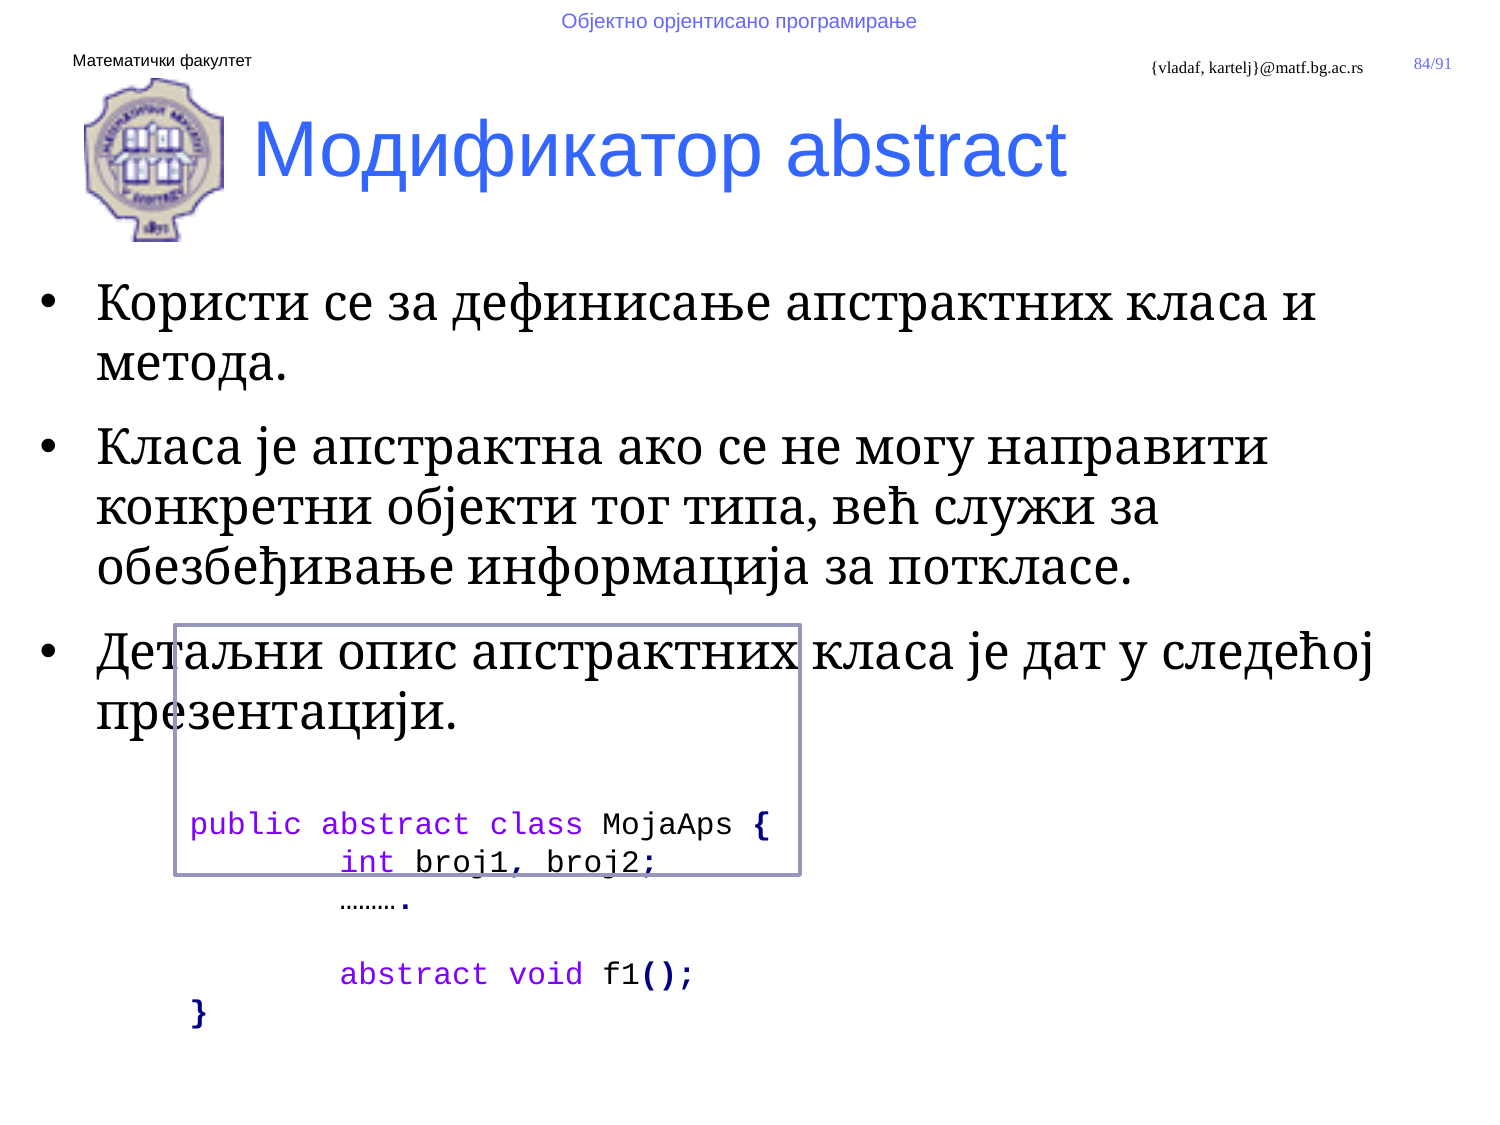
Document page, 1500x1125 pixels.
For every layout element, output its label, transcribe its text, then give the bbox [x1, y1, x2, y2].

text_box [173, 623, 802, 877]
text_box Модификатор abstract [237, 69, 1500, 220]
text_box Користи се за дефинисање апстрактних класа и метода. Класа је апстрактна ако се не могу направити конкретни објекти тог типа, већ служи за обезбеђивање информација за поткласе. Детаљни опис апстрактних класа је дат у следећој презентацији. public abstract class MojaAps { int broj1, broj2; ………. abstract void f1(); } [24, 262, 1450, 1089]
picture [84, 78, 224, 242]
